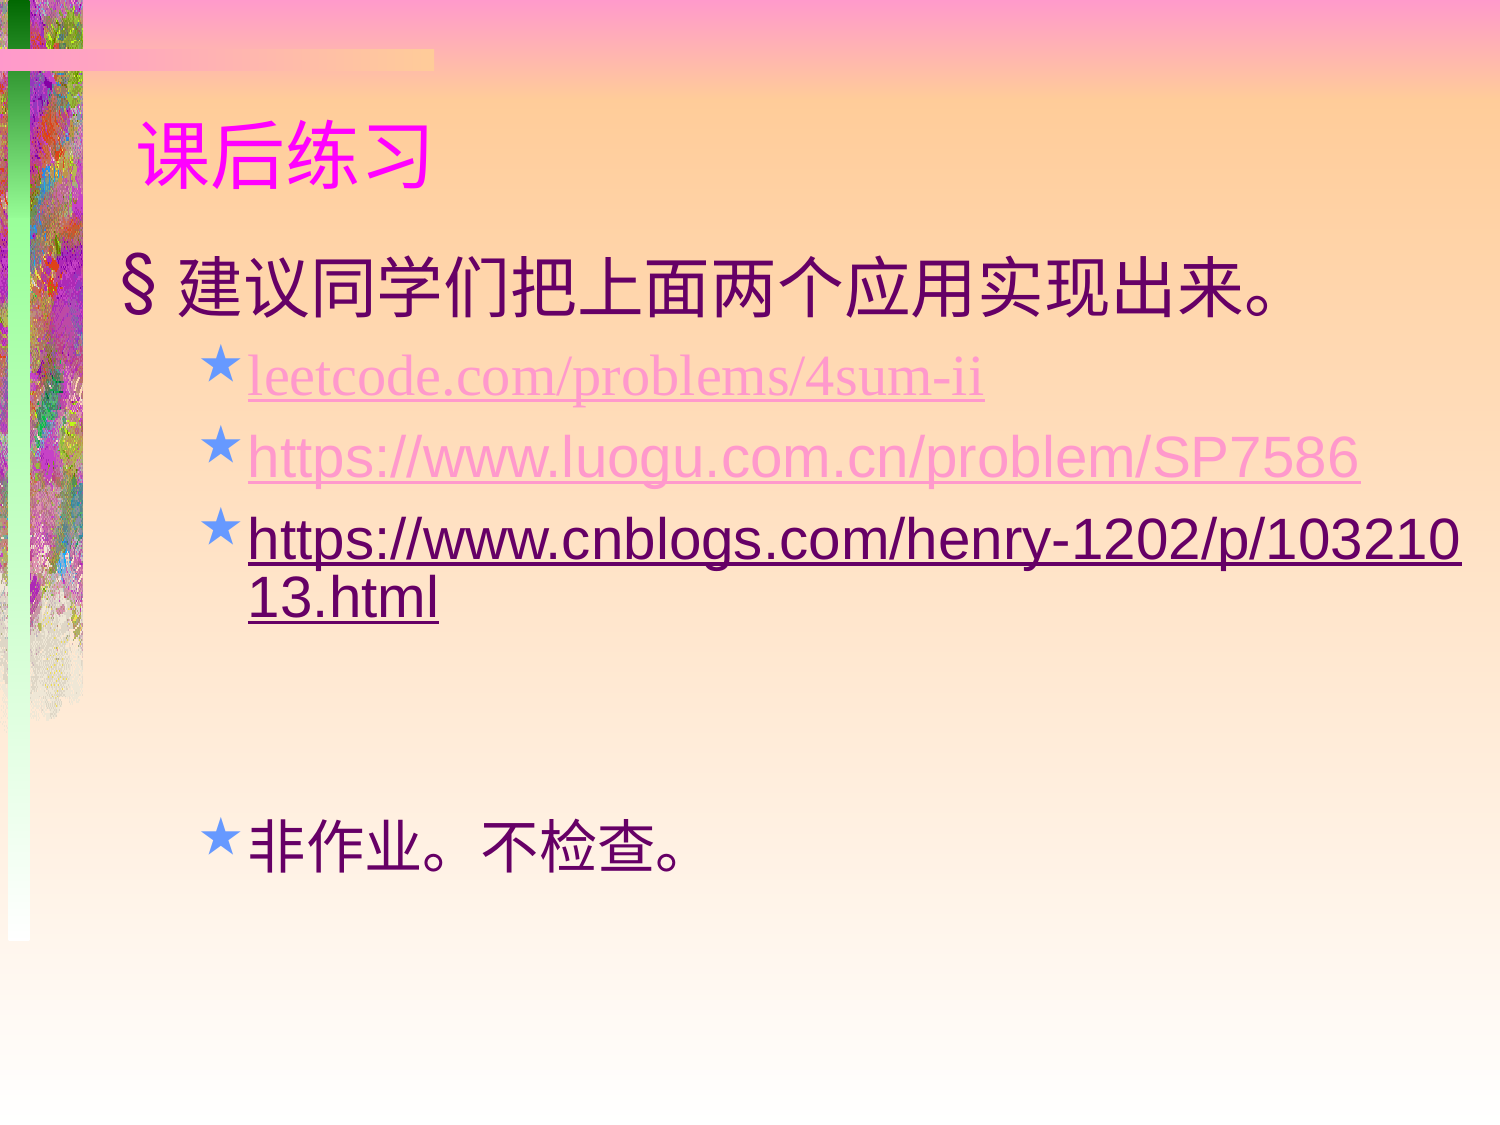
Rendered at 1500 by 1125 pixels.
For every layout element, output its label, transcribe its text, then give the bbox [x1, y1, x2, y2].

picture [29, 0, 83, 50]
picture [0, 71, 9, 821]
list 建议同学们把上面两个应用实现出来。 leetcode.com/problems/4sum-ii https://www.luogu.com.cn/problem/SP7586 https://www.cnblogs.com/henry-1202/p/10321013.html 非作业。不检查。 [105, 238, 1500, 1125]
picture [0, 0, 9, 50]
picture [29, 71, 83, 821]
title 课后练习 [120, 85, 1396, 222]
